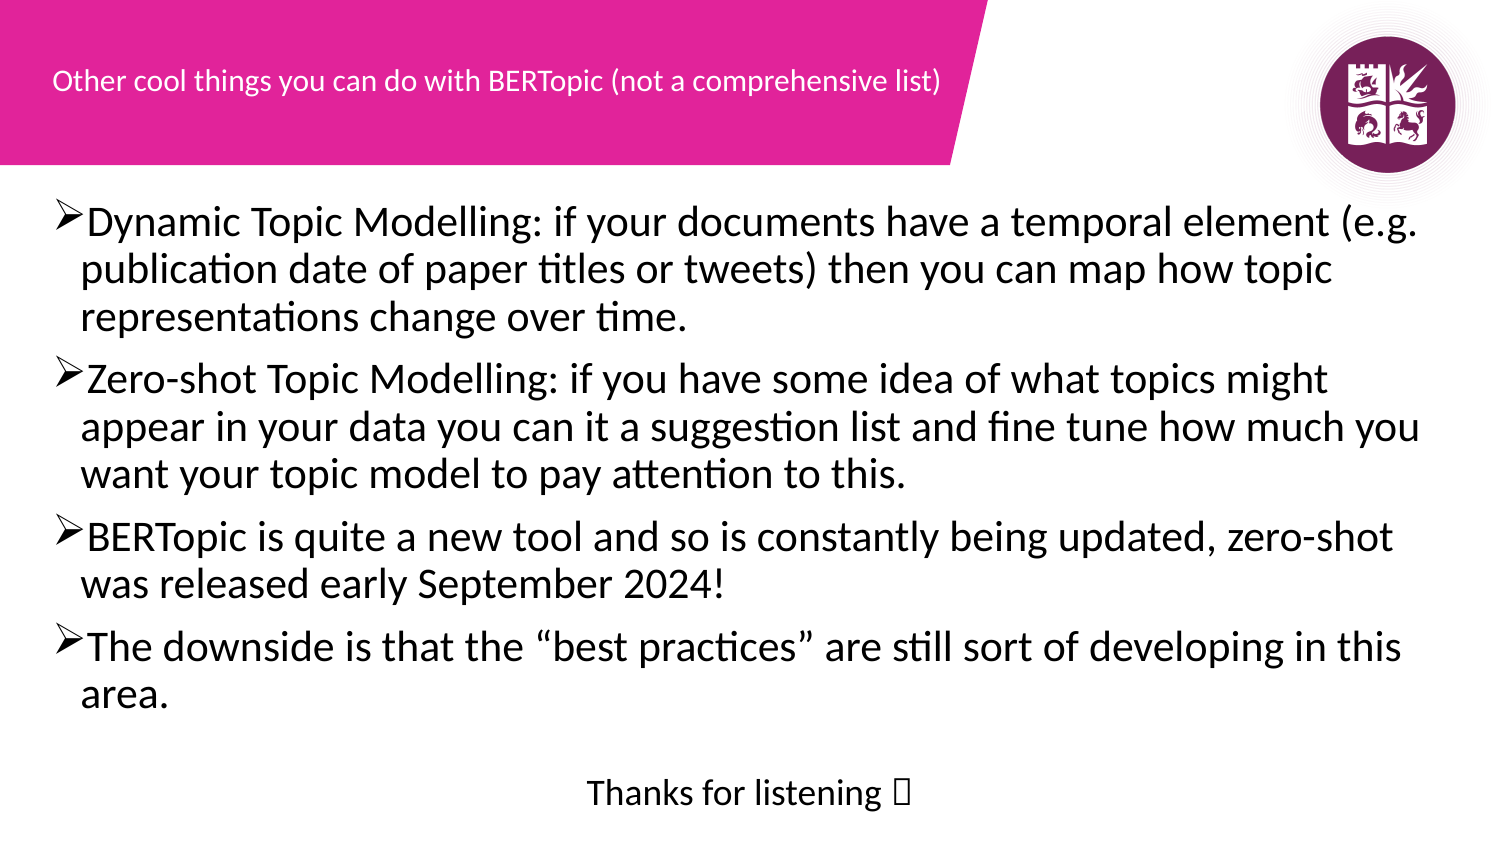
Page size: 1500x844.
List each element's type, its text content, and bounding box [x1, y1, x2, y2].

title Other cool things you can do with BERTopic (not a comprehensive list) [37, 39, 958, 123]
text_box Thanks for listening  [527, 760, 973, 821]
list Dynamic Topic Modelling: if your documents have a temporal element (e.g. publication date of paper titles or tweets) then you can map how topic representations change over time. Zero-shot Topic Modelling: if you have some idea of what topics might appear in your data you can it a suggestion list and fine tune how much you want your topic model to pay attention to this. BERTopic is quite a new tool and so is constantly being updated, zero-shot was released early September 2024! The downside is that the “best practices” are still sort of developing in this area. [37, 191, 1463, 761]
picture [1284, 0, 1491, 209]
